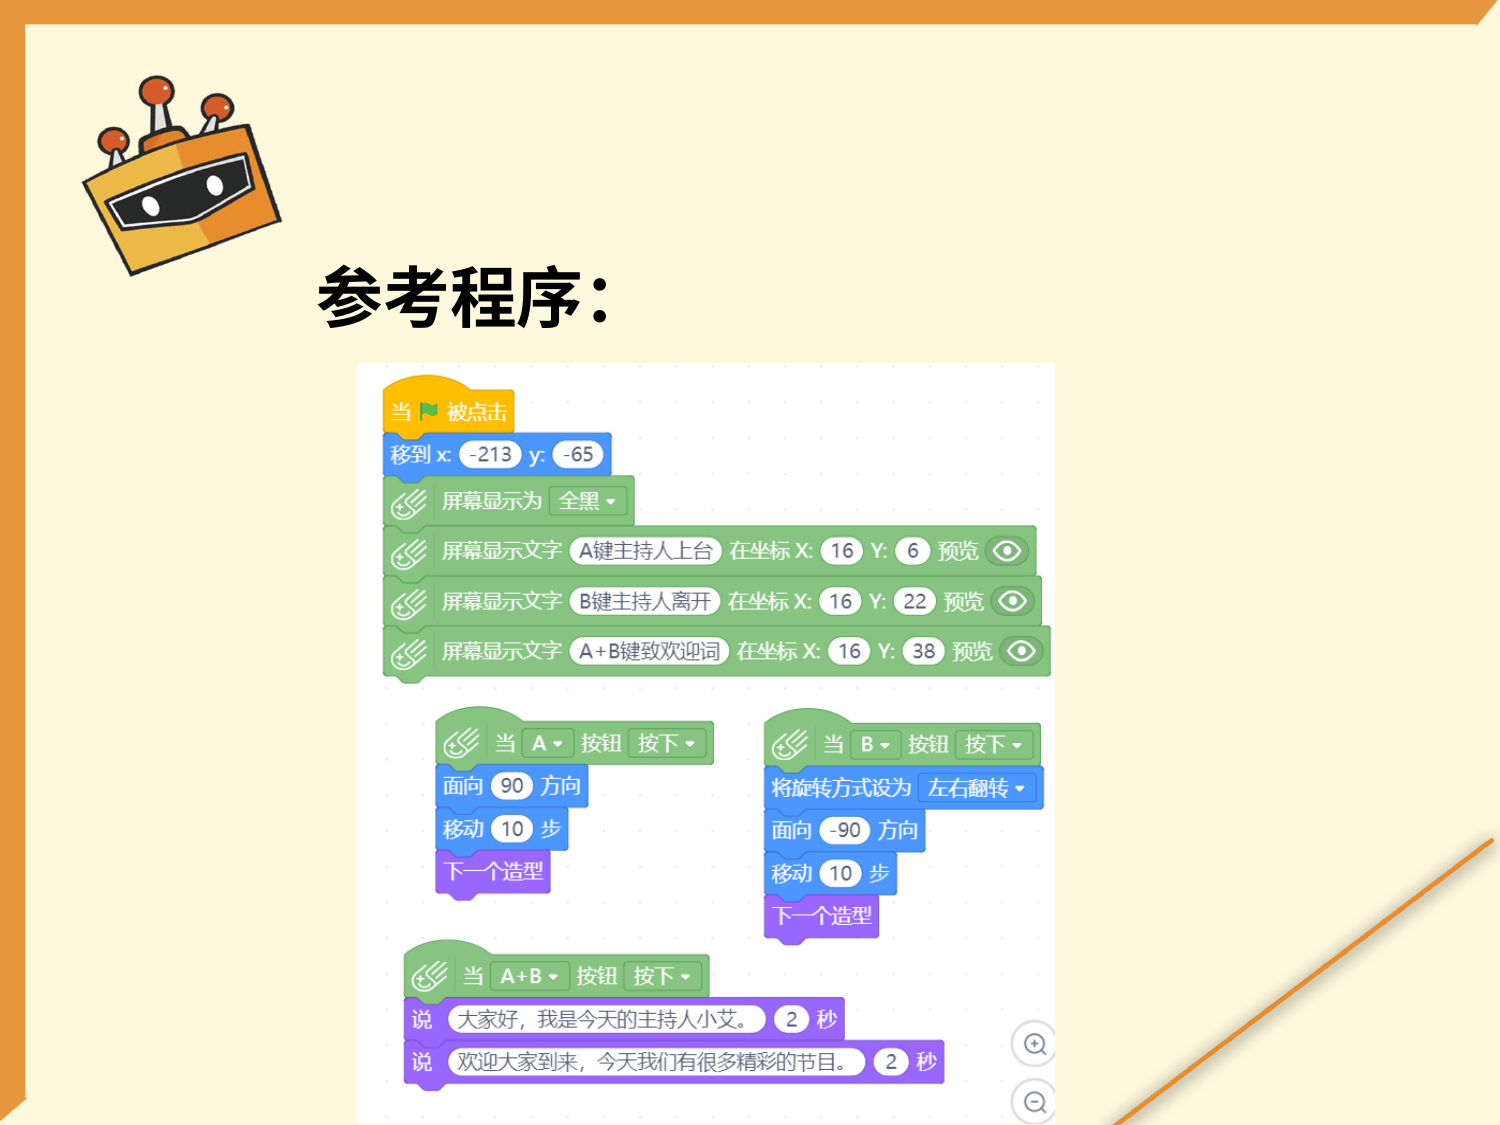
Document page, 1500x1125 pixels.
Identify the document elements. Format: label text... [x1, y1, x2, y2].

text_box 参考程序： [301, 248, 692, 343]
picture [0, 0, 1500, 1125]
